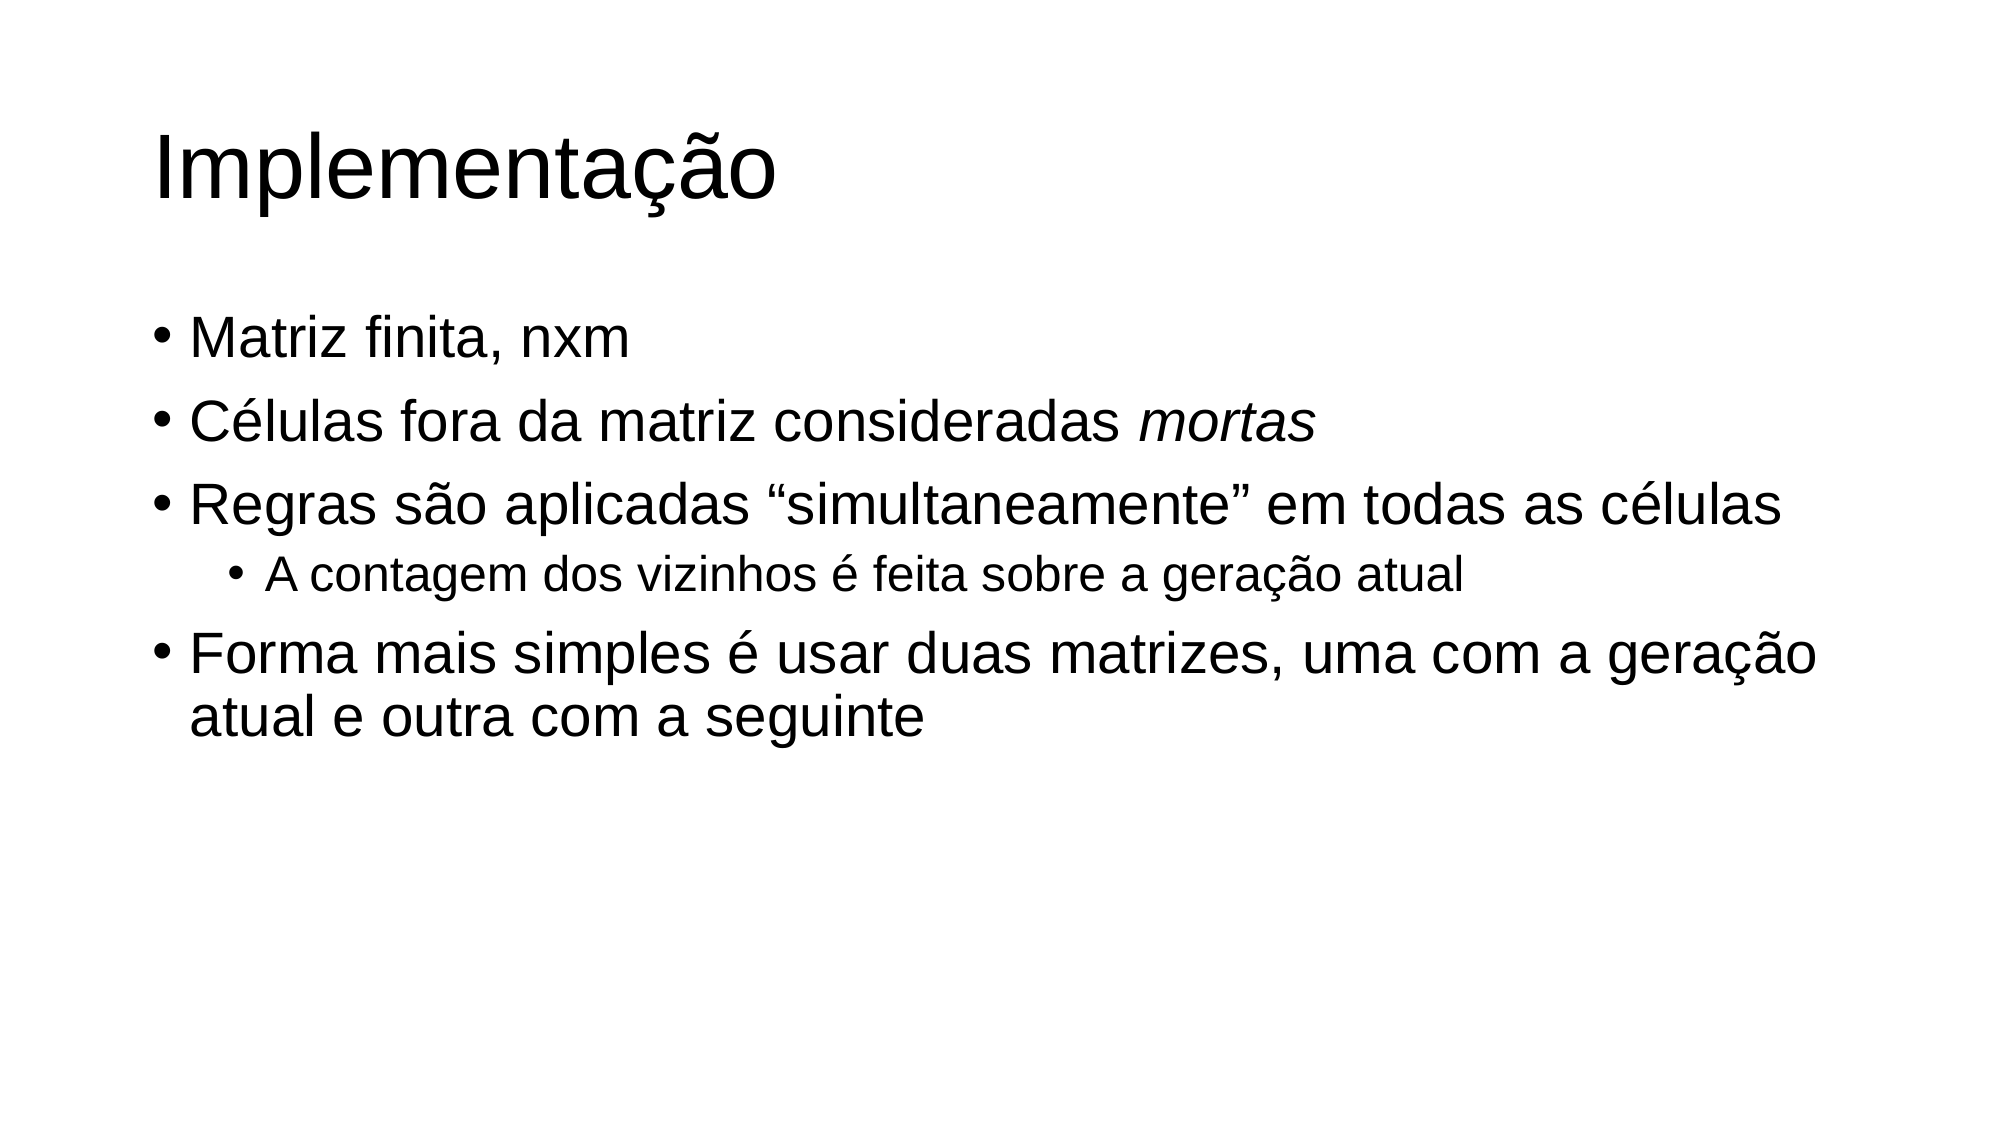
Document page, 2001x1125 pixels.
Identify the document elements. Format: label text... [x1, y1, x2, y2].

list Matriz finita, nxm Células fora da matriz consideradas mortas Regras são aplicadas “simultaneamente” em todas as células A contagem dos vizinhos é feita sobre a geração atual Forma mais simples é usar duas matrizes, uma com a geração atual e outra com a seguinte [137, 299, 1863, 1014]
title Implementação [137, 59, 1863, 278]
